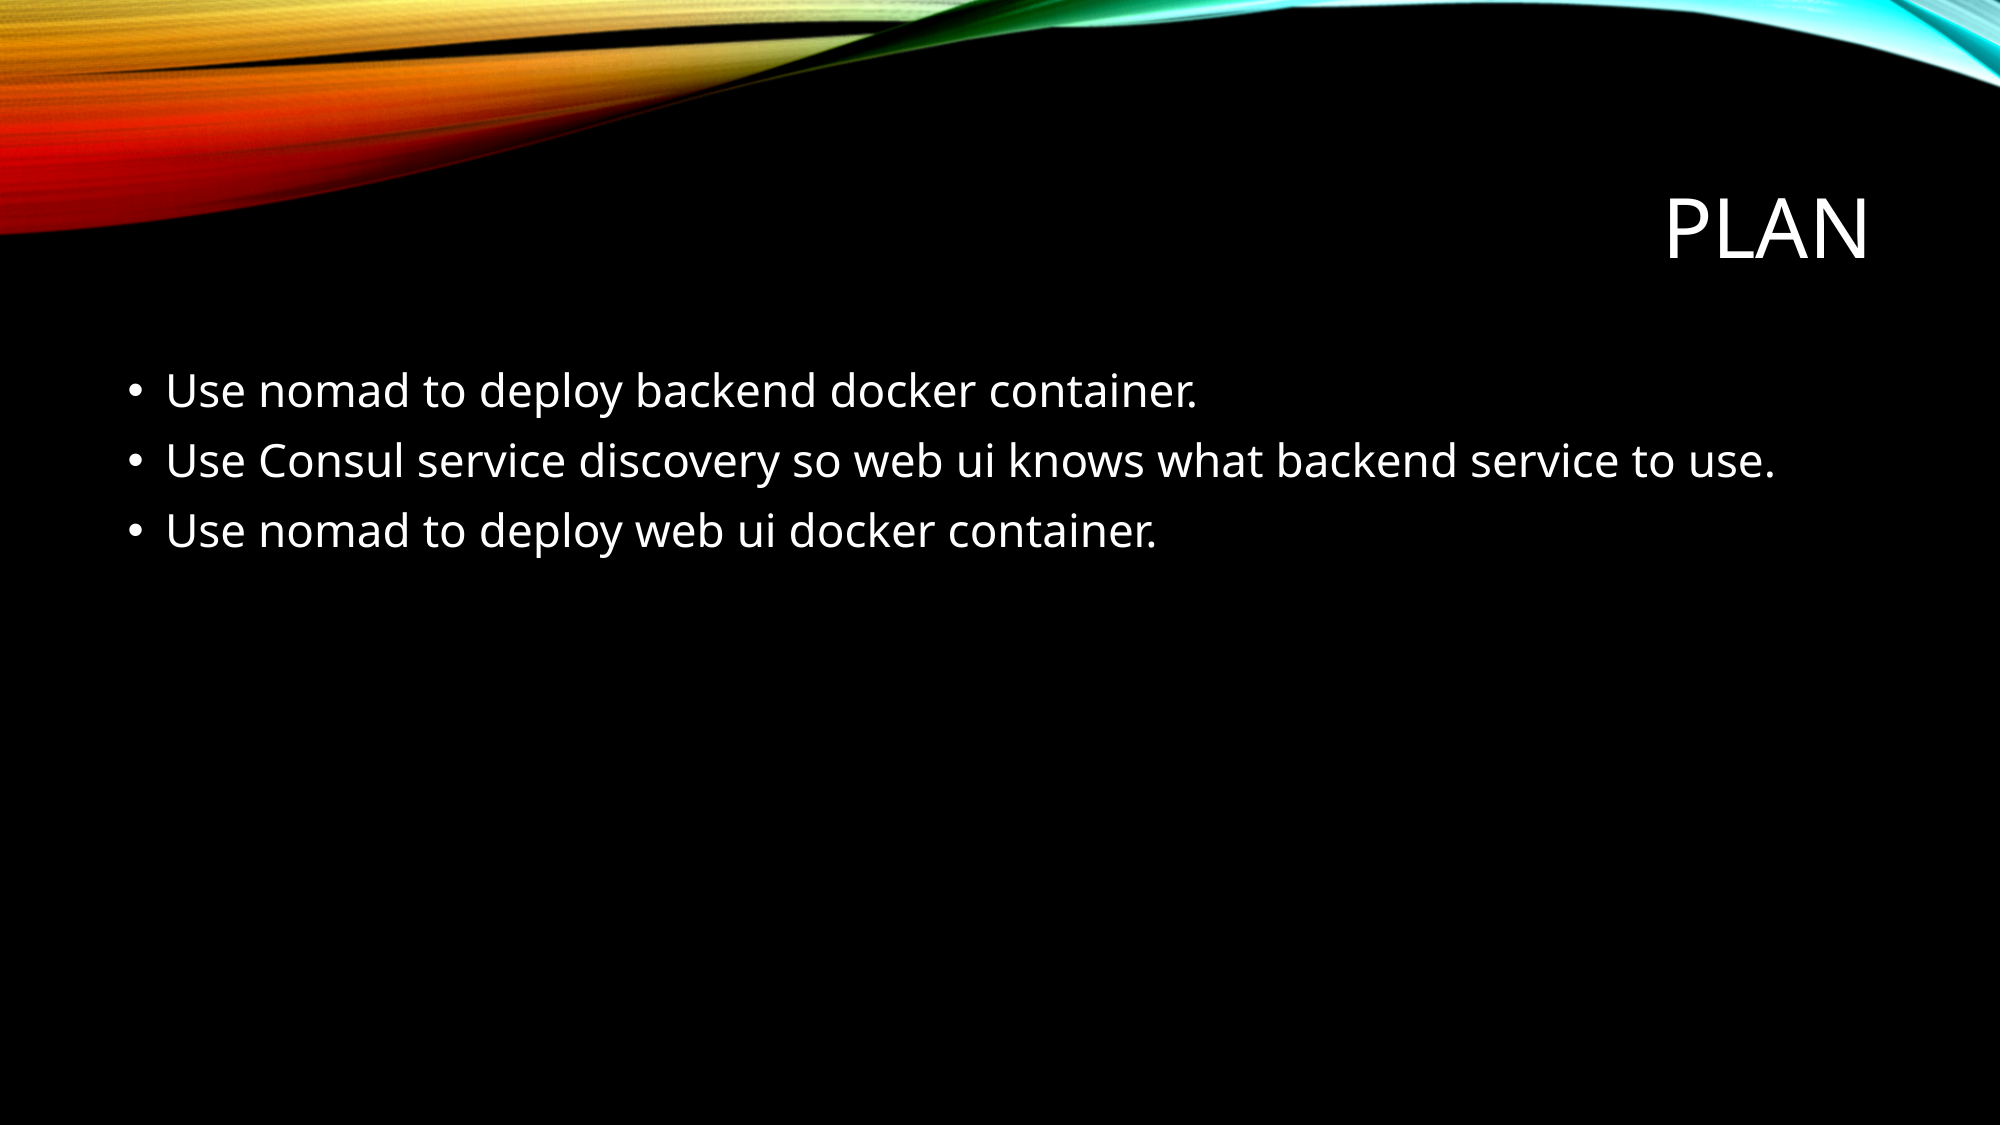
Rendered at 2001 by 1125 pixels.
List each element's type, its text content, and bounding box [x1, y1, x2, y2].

title plan [474, 125, 1888, 338]
picture [0, 0, 2000, 237]
list Use nomad to deploy backend docker container. Use Consul service discovery so web ui knows what backend service to use. Use nomad to deploy web ui docker container. [112, 360, 1888, 1021]
